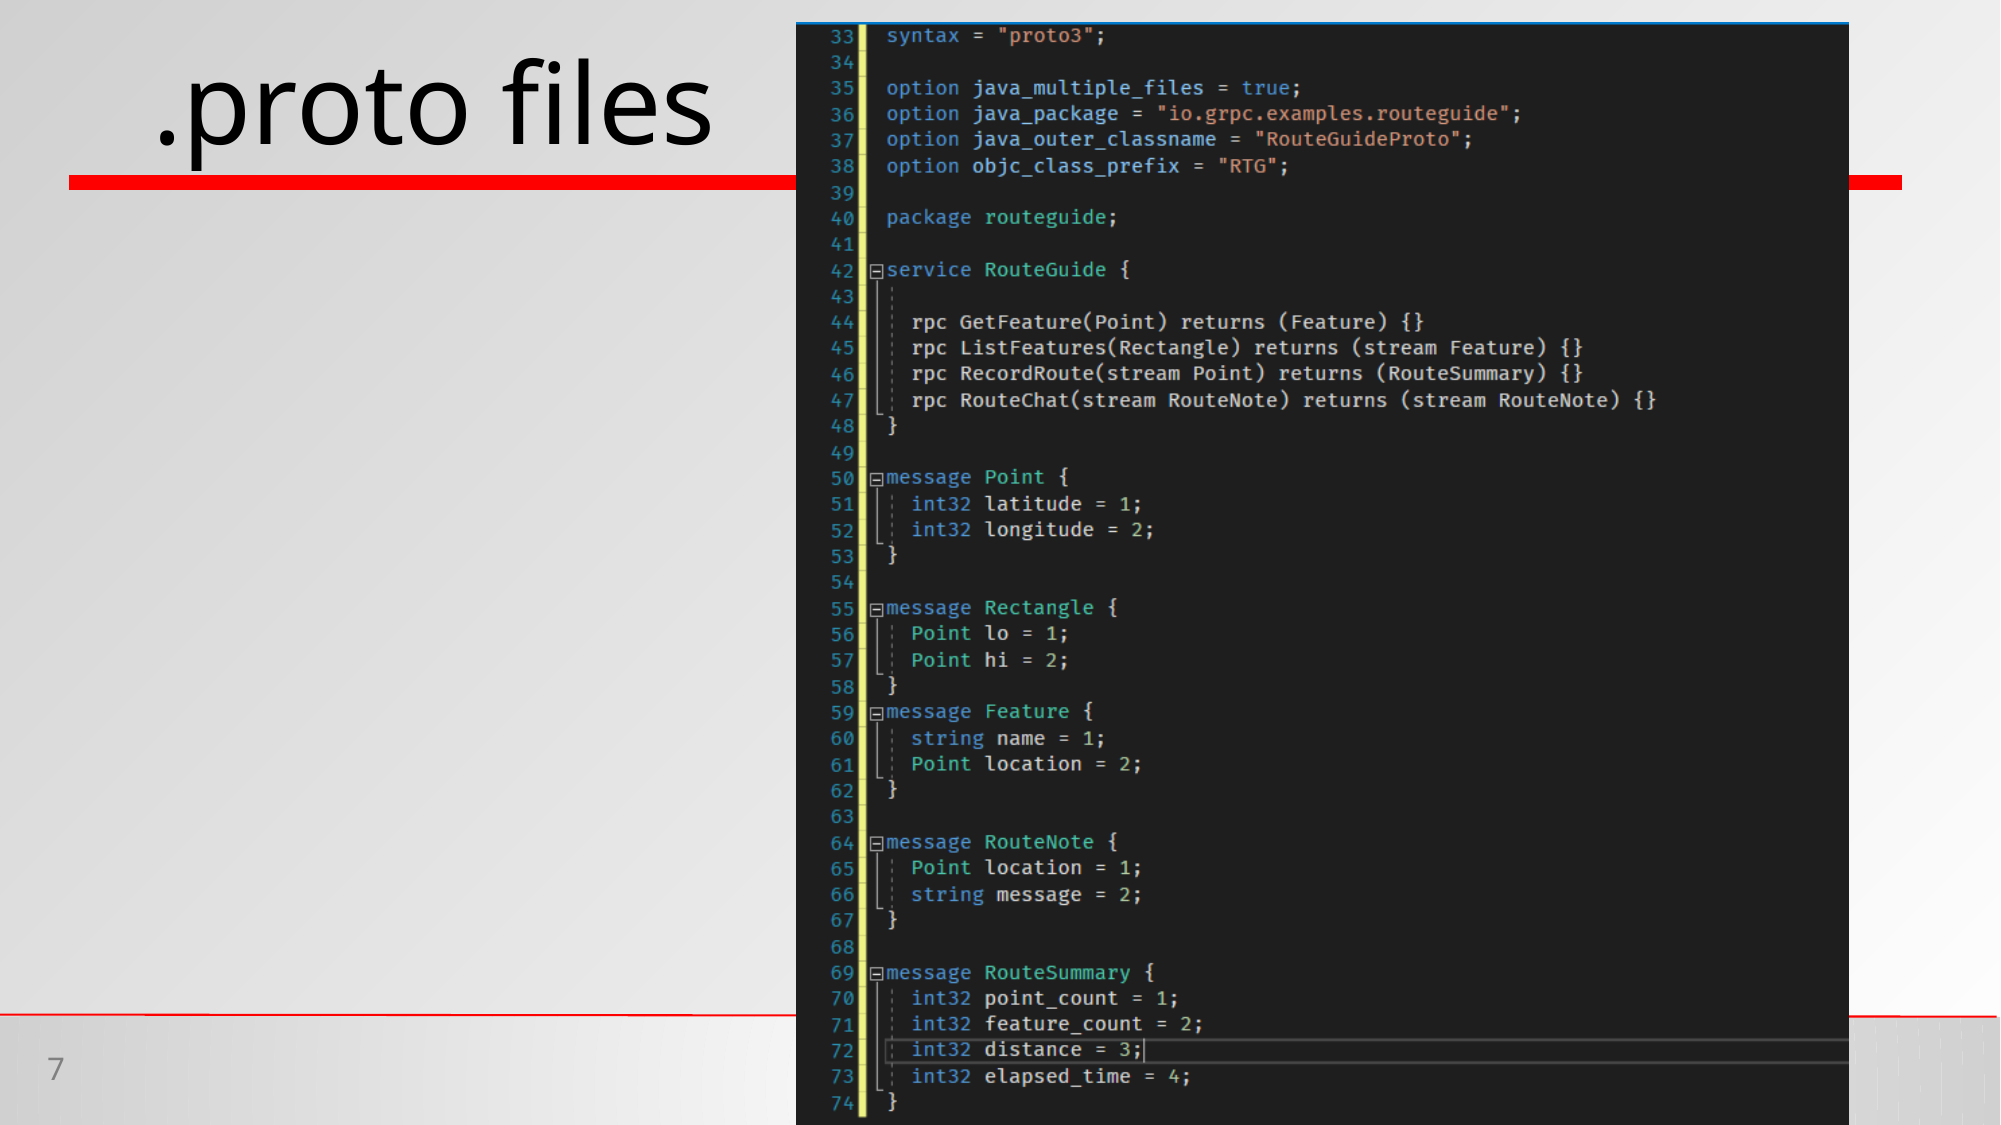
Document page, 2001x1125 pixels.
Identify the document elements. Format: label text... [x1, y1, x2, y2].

picture [796, 22, 1849, 1125]
title .proto files [137, 0, 1863, 218]
